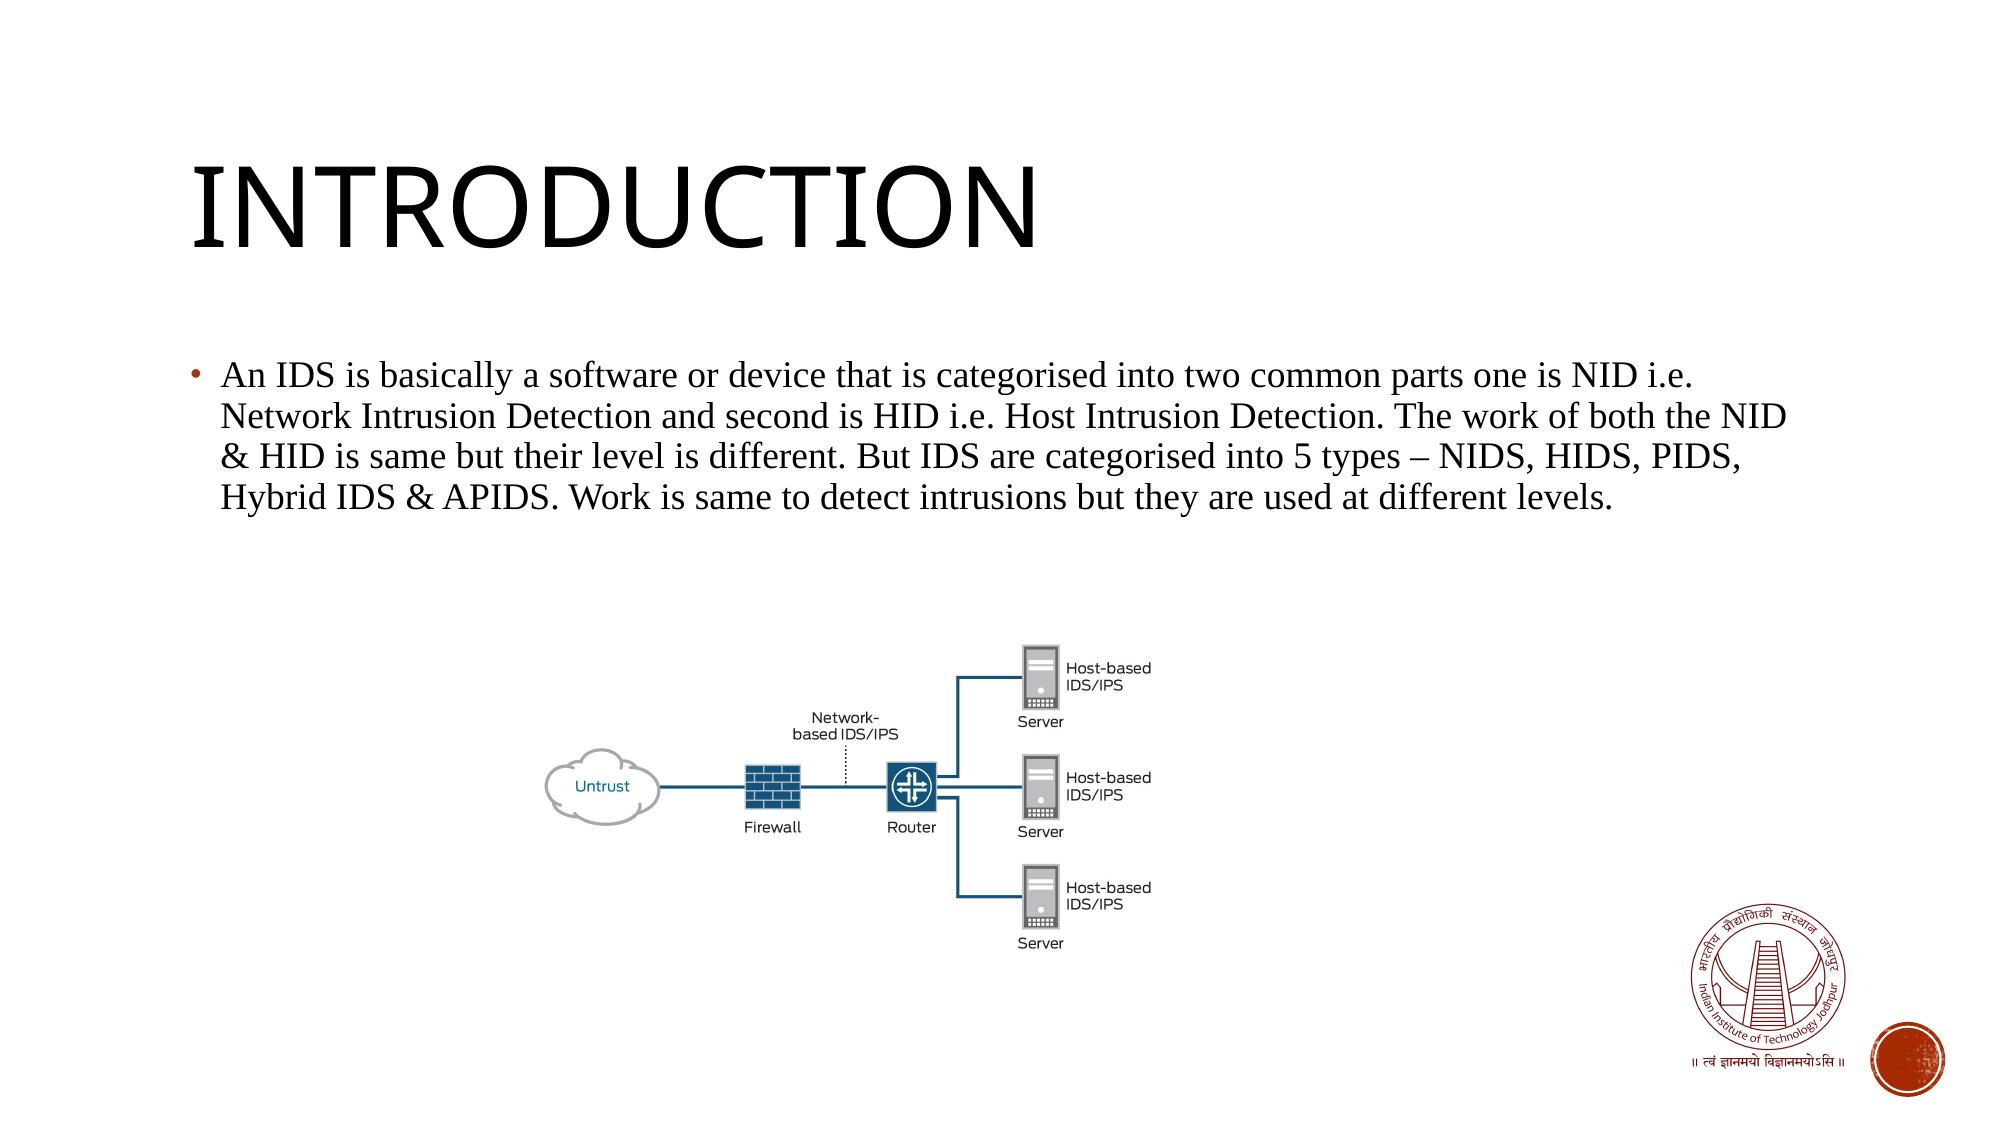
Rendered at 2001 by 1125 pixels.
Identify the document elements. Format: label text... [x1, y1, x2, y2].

picture [479, 625, 1305, 970]
list An IDS is basically a software or device that is categorised into two common parts one is NID i.e. Network Intrusion Detection and second is HID i.e. Host Intrusion Detection. The work of both the NID & HID is same but their level is different. But IDS are categorised into 5 types – NIDS, HIDS, PIDS, Hybrid IDS & APIDS. Work is same to detect intrusions but they are used at different levels. [175, 348, 1826, 1013]
picture [1684, 898, 1852, 1074]
title Introduction [175, 79, 1826, 344]
